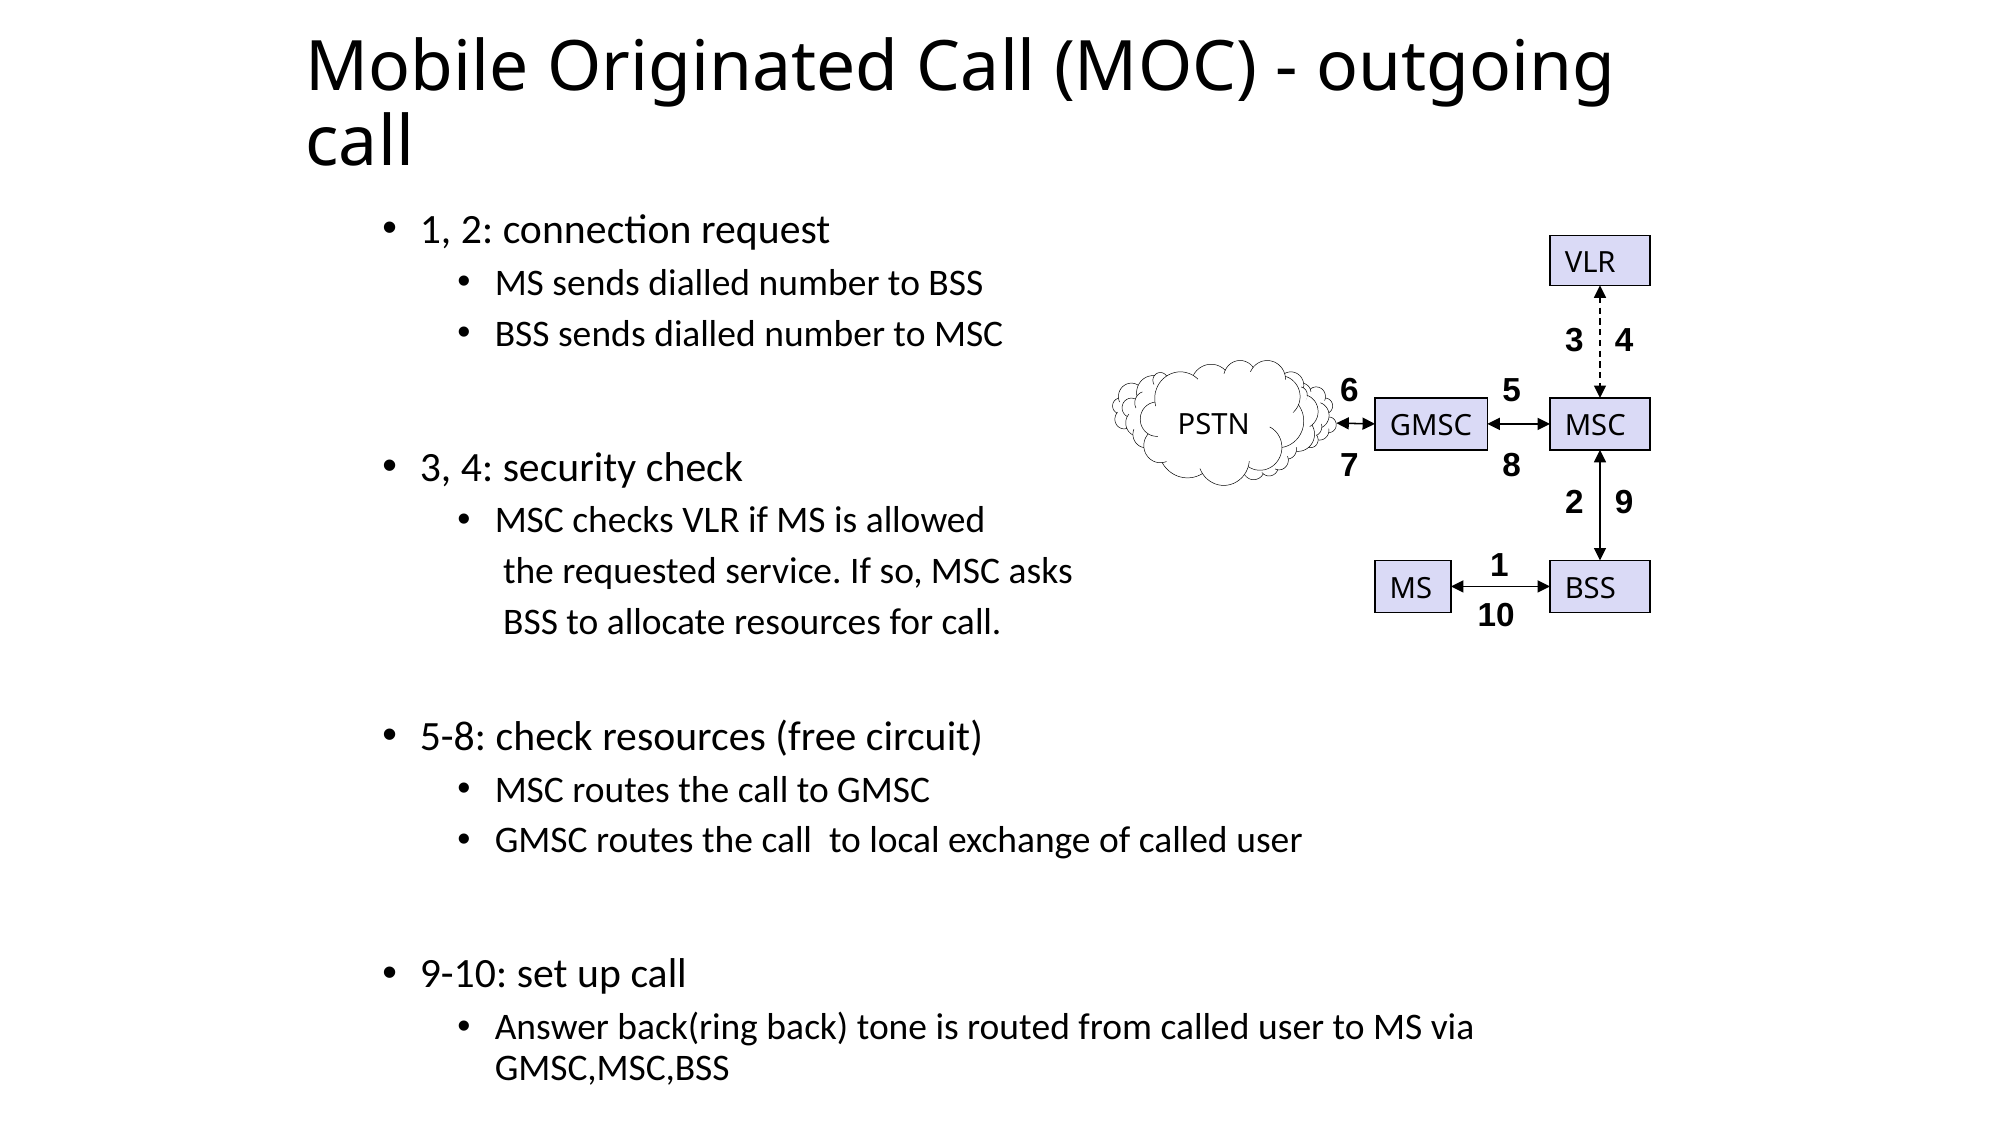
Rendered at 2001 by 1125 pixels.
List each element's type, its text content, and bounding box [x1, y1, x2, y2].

text_box 4 [1601, 310, 1649, 365]
text_box 7 [1325, 435, 1374, 490]
text_box 10 [1462, 587, 1530, 640]
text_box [1112, 360, 1337, 486]
text_box 2 [1550, 472, 1599, 528]
text_box BSS [1550, 560, 1650, 613]
list 1, 2: connection request MS sends dialled number to BSS BSS sends dialled number to MSC 3, 4: security check MSC checks VLR if MS is allowed the requested service. If so, MSC asks BSS to allocate resources for call. 5-8: check resources (free circuit) MSC routes the call to GMSC GMSC routes the call to local exchange of called user 9-10: set up call Answer back(ring back) tone is routed from called user to MS via GMSC,MSC,BSS [367, 200, 1633, 1094]
text_box 9 [1601, 472, 1649, 528]
title Mobile Originated Call (MOC) - outgoing call [290, 22, 1750, 188]
text_box 6 [1337, 360, 1374, 415]
text_box 3 [1550, 310, 1599, 365]
text_box 8 [1487, 435, 1536, 490]
text_box VLR [1550, 235, 1650, 286]
text_box MSC [1550, 397, 1650, 450]
text_box 1 [1475, 535, 1524, 585]
text_box MS [1374, 560, 1451, 613]
text_box GMSC [1374, 397, 1488, 450]
text_box 5 [1487, 360, 1536, 415]
